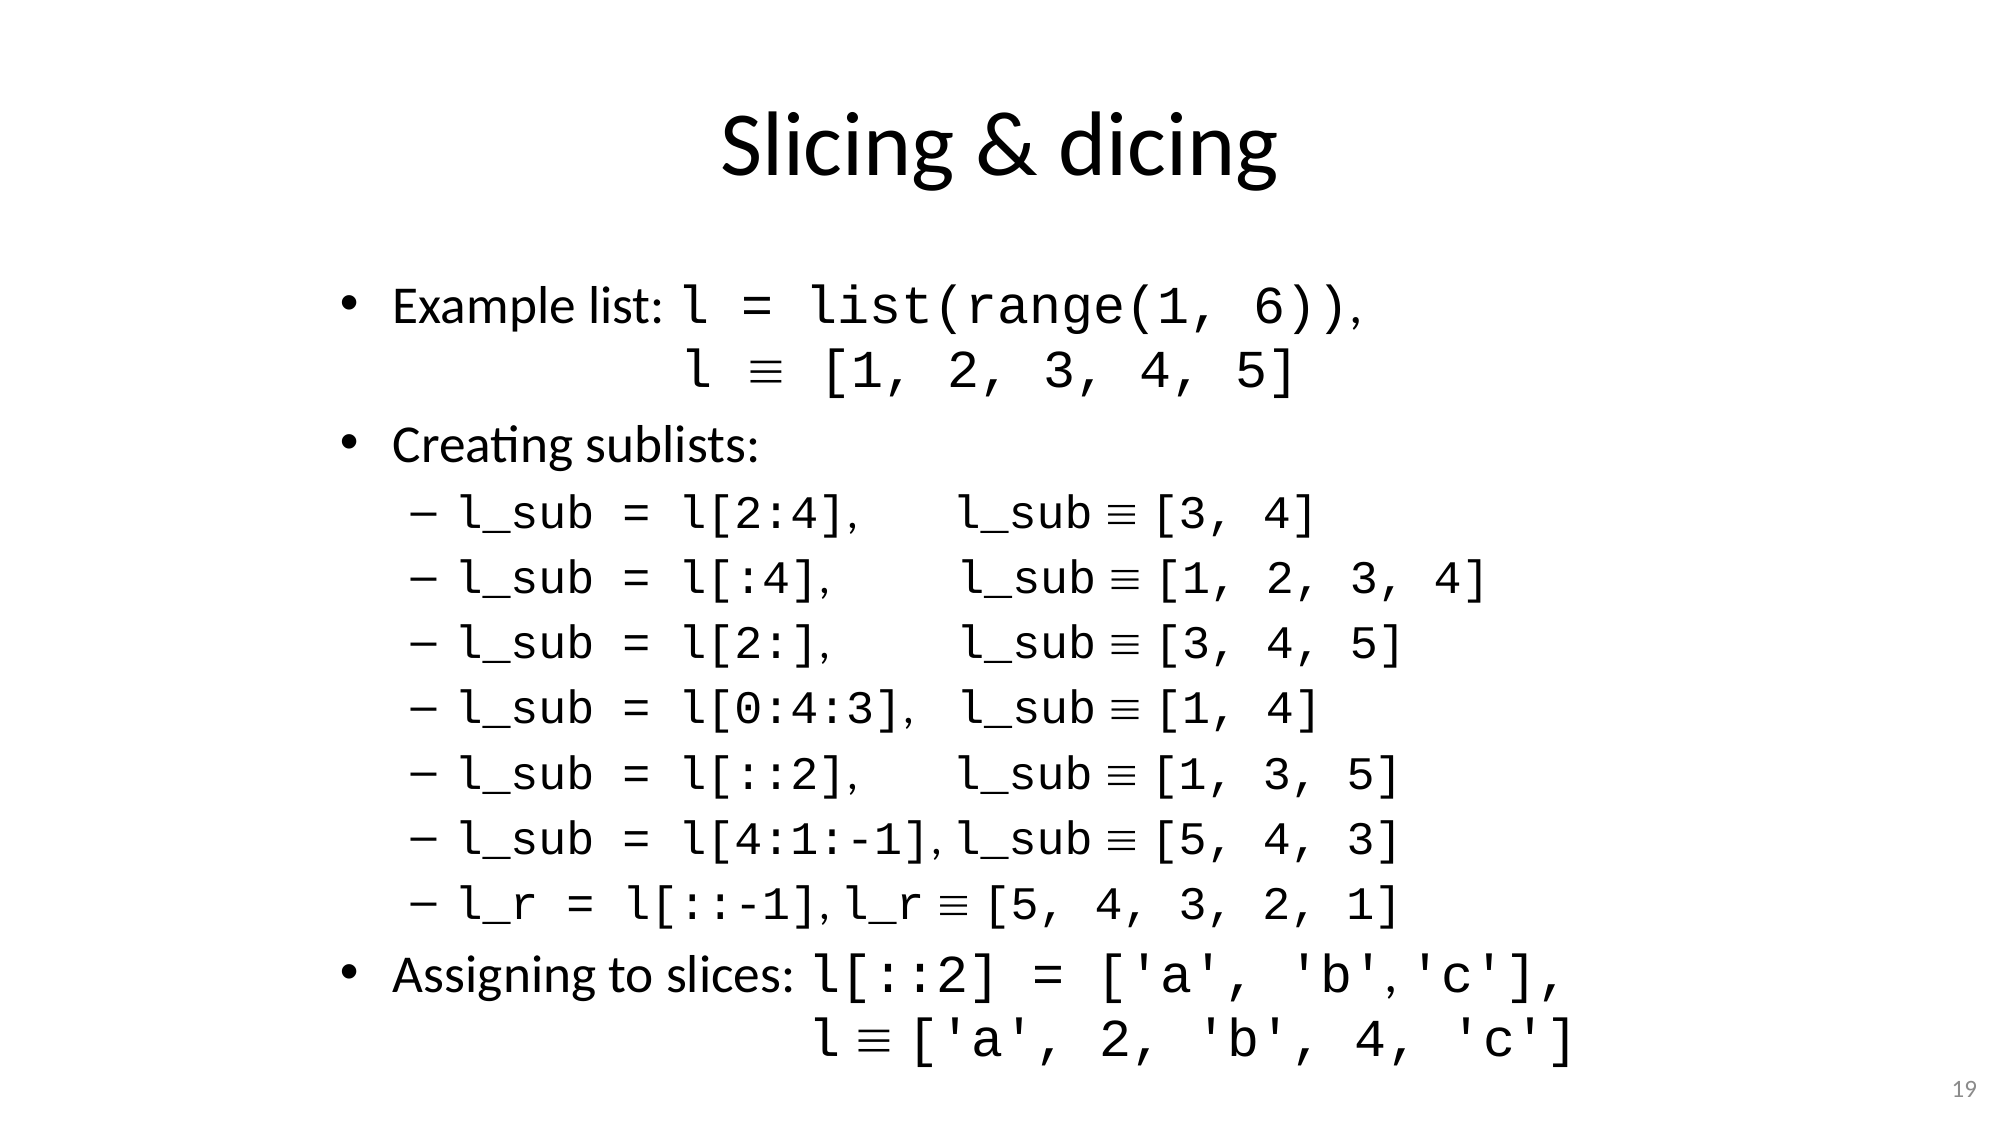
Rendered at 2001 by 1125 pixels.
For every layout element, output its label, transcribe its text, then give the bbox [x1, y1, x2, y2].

title Slicing & dicing [99, 45, 1900, 233]
slide_number 19 [1525, 1057, 1993, 1118]
list Example list: l = list(range(1, 6)), l  [1, 2, 3, 4, 5] Creating sublists: l_sub = l[2:4], l_sub  [3, 4] l_sub = l[:4], l_sub  [1, 2, 3, 4] l_sub = l[2:], l_sub  [3, 4, 5] l_sub = l[0:4:3], l_sub  [1, 4] l_sub = l[::2], l_sub  [1, 3, 5] l_sub = l[4:1:-1], l_sub  [5, 4, 3] l_r = l[::-1], l_r  [5, 4, 3, 2, 1] Assigning to slices: l[::2] = ['a', 'b', 'c'], l  ['a', 2, 'b', 4, 'c'] [324, 262, 1675, 1094]
